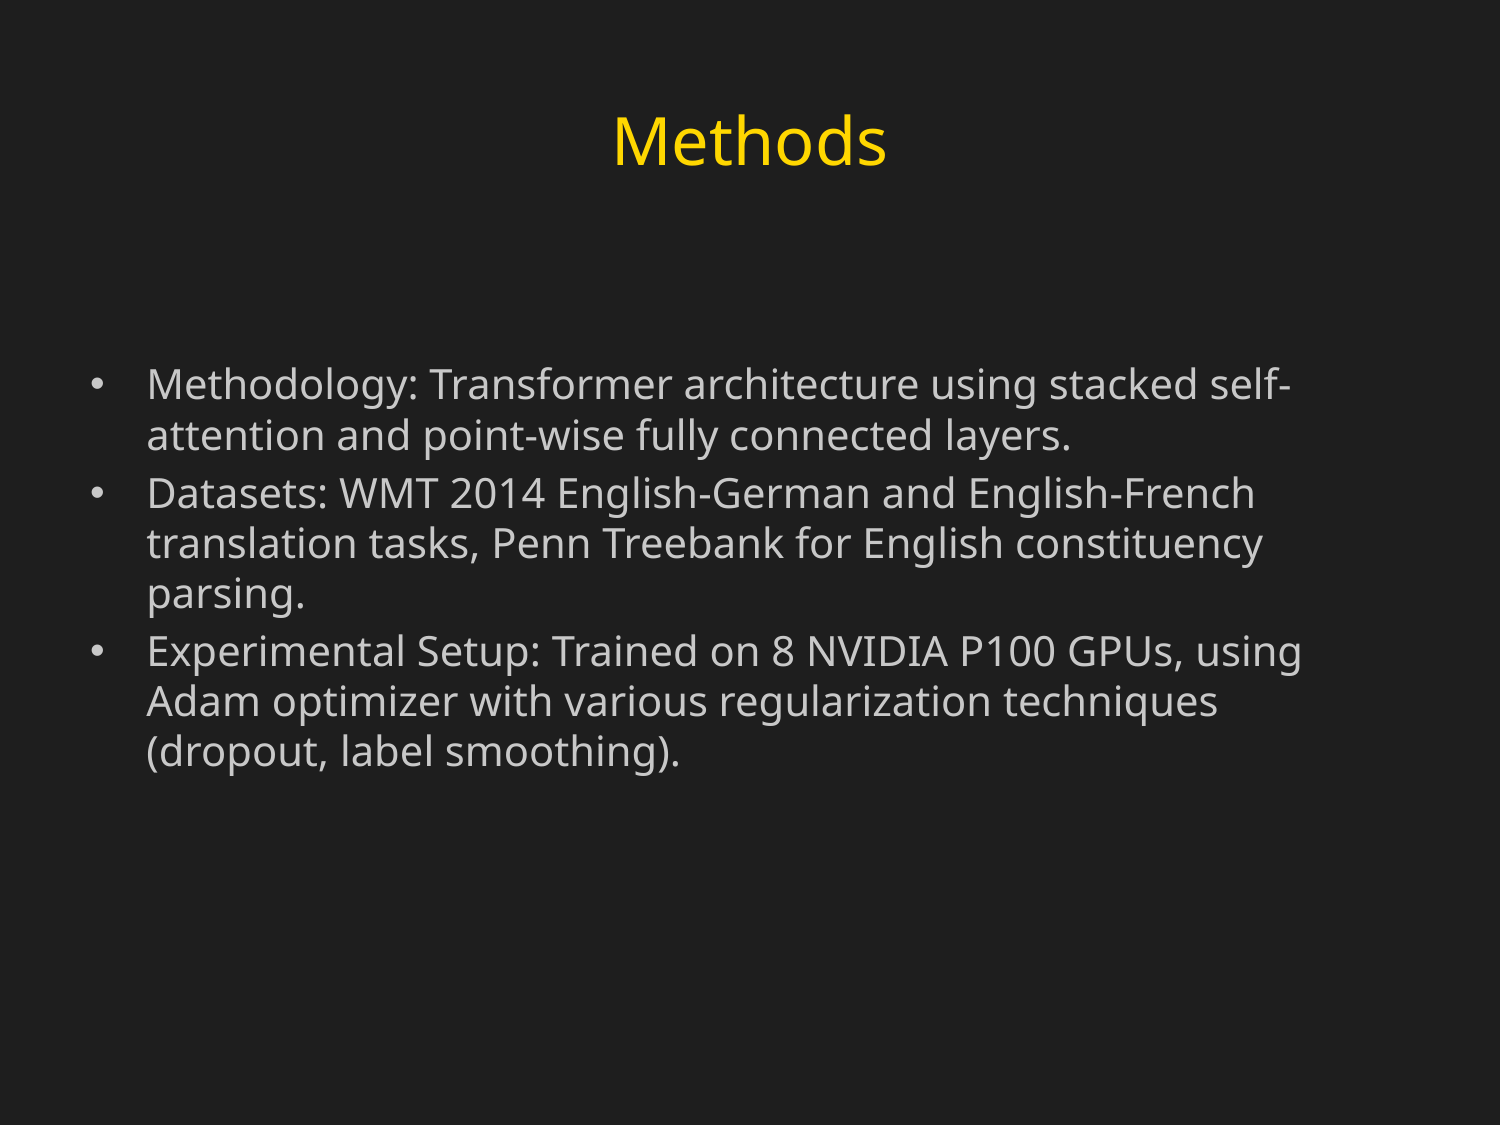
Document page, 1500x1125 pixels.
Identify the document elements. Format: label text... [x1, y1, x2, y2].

title Methods [75, 45, 1425, 233]
list Methodology: Transformer architecture using stacked self-attention and point-wise fully connected layers. Datasets: WMT 2014 English-German and English-French translation tasks, Penn Treebank for English constituency parsing. Experimental Setup: Trained on 8 NVIDIA P100 GPUs, using Adam optimizer with various regularization techniques (dropout, label smoothing). [75, 262, 1425, 916]
